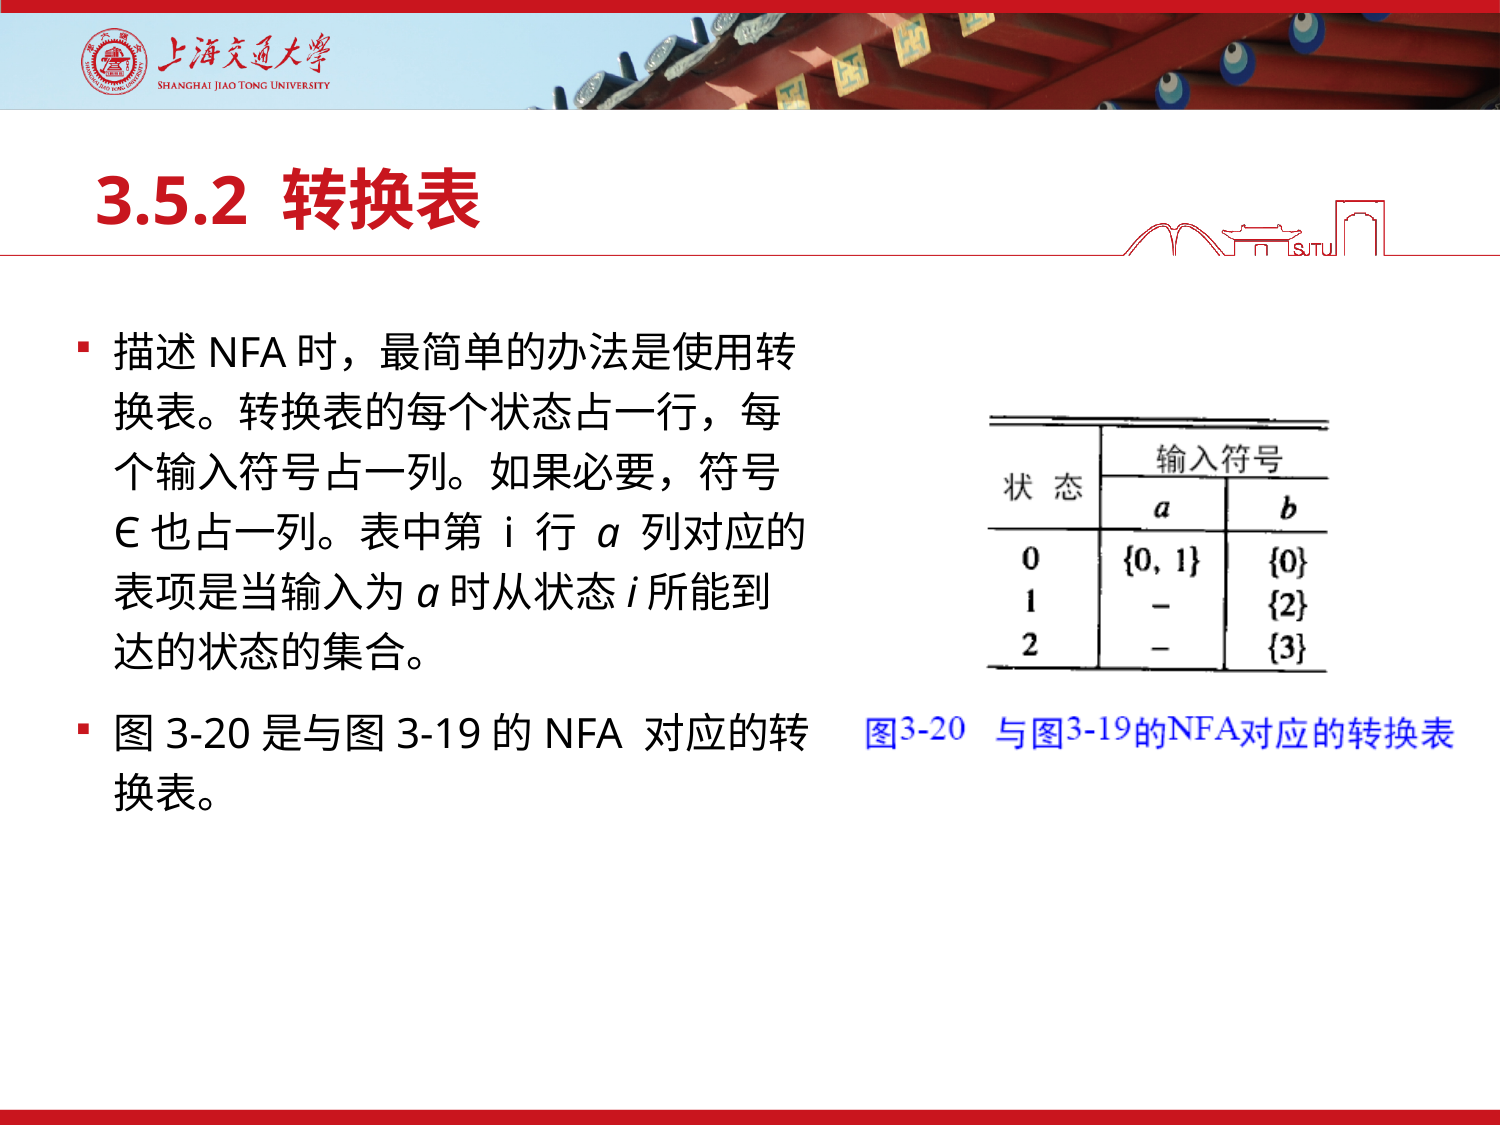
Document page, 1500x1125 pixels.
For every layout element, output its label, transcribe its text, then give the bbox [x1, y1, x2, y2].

picture [0, 0, 1500, 110]
text_box 描述NFA时，最简单的办法是使用转换表。转换表的每个状态占一行，每个输入符号占一列。如果必要，符号Є也占一列。表中第 i 行 a 列对应的表项是当输入为a时从状态i所能到达的状态的集合。 图3-20是与图3-19的NFA 对应的转换表。 [61, 308, 826, 941]
picture [844, 397, 1471, 766]
picture [0, 200, 1500, 256]
title 3.5.2 转换表 [81, 159, 1455, 254]
